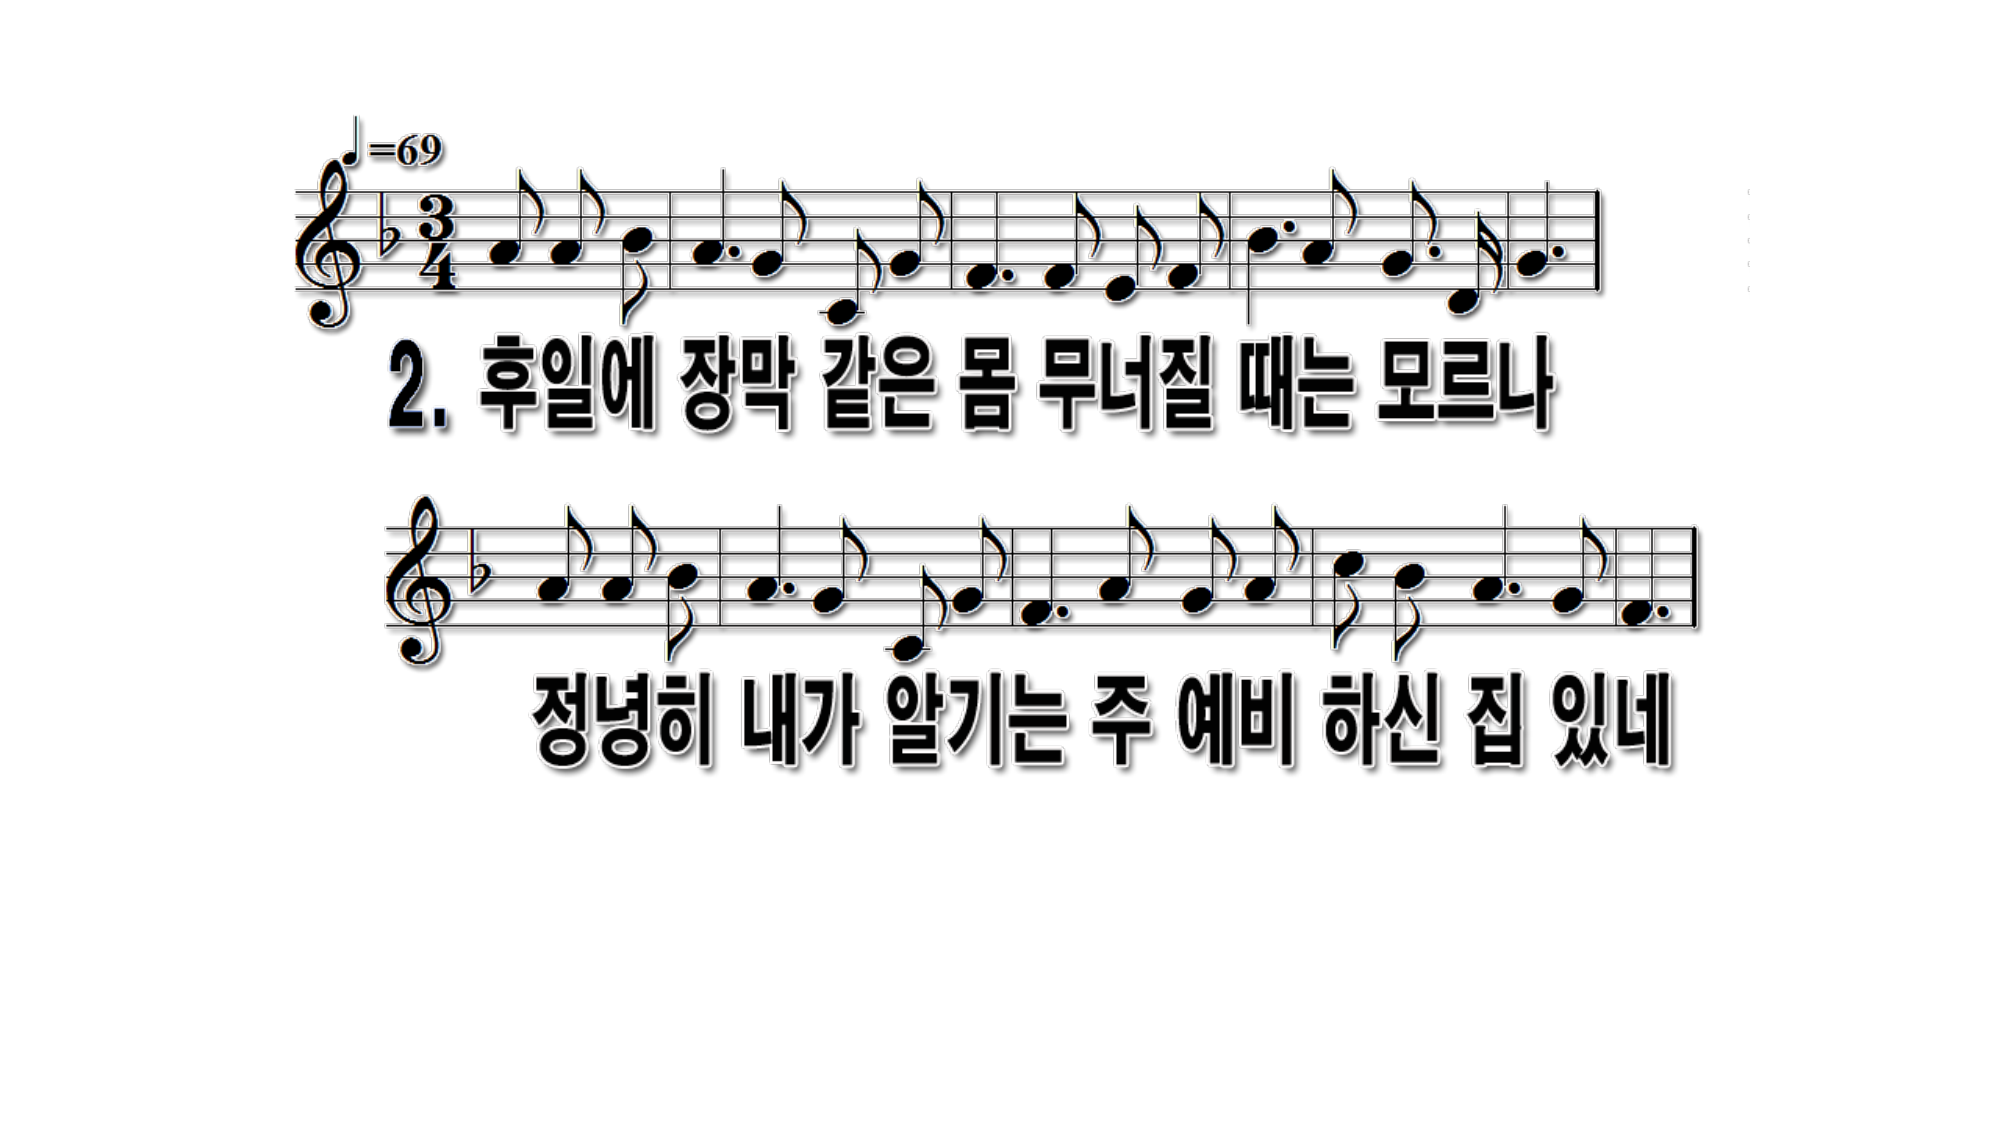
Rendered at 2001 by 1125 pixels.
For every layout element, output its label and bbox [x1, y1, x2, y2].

picture [249, 0, 1750, 835]
